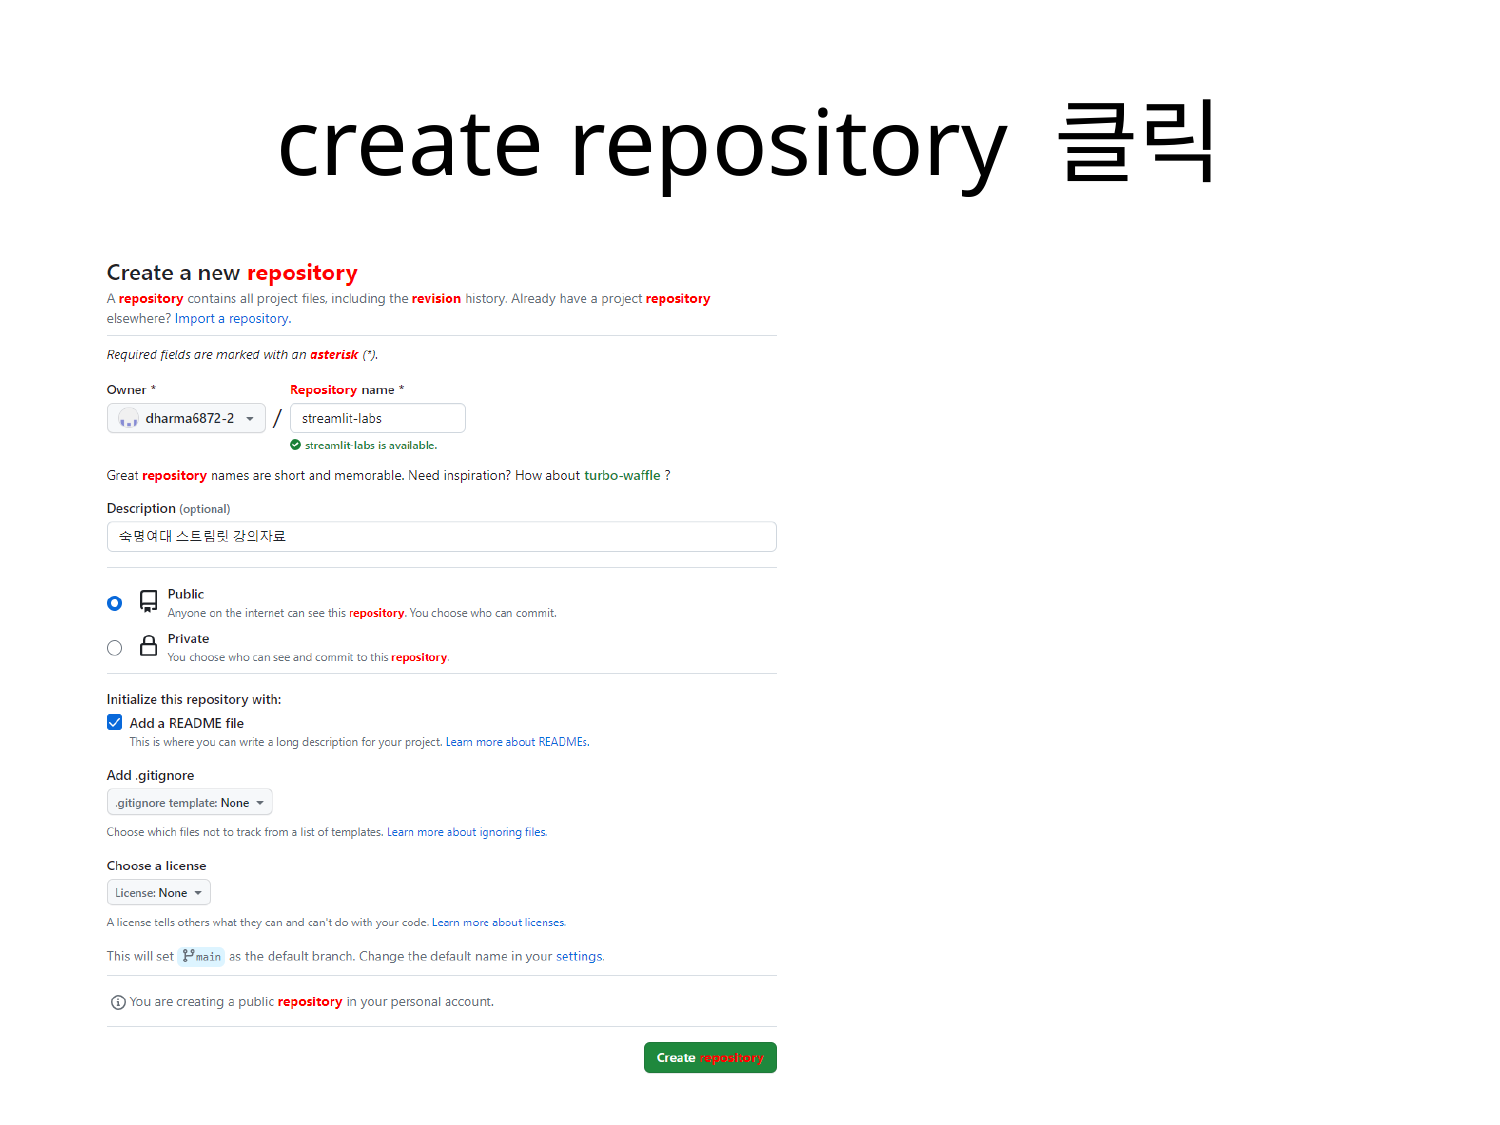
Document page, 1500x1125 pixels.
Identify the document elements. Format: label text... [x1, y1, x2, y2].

picture [78, 255, 857, 1094]
title create repository 클릭 [75, 45, 1425, 233]
